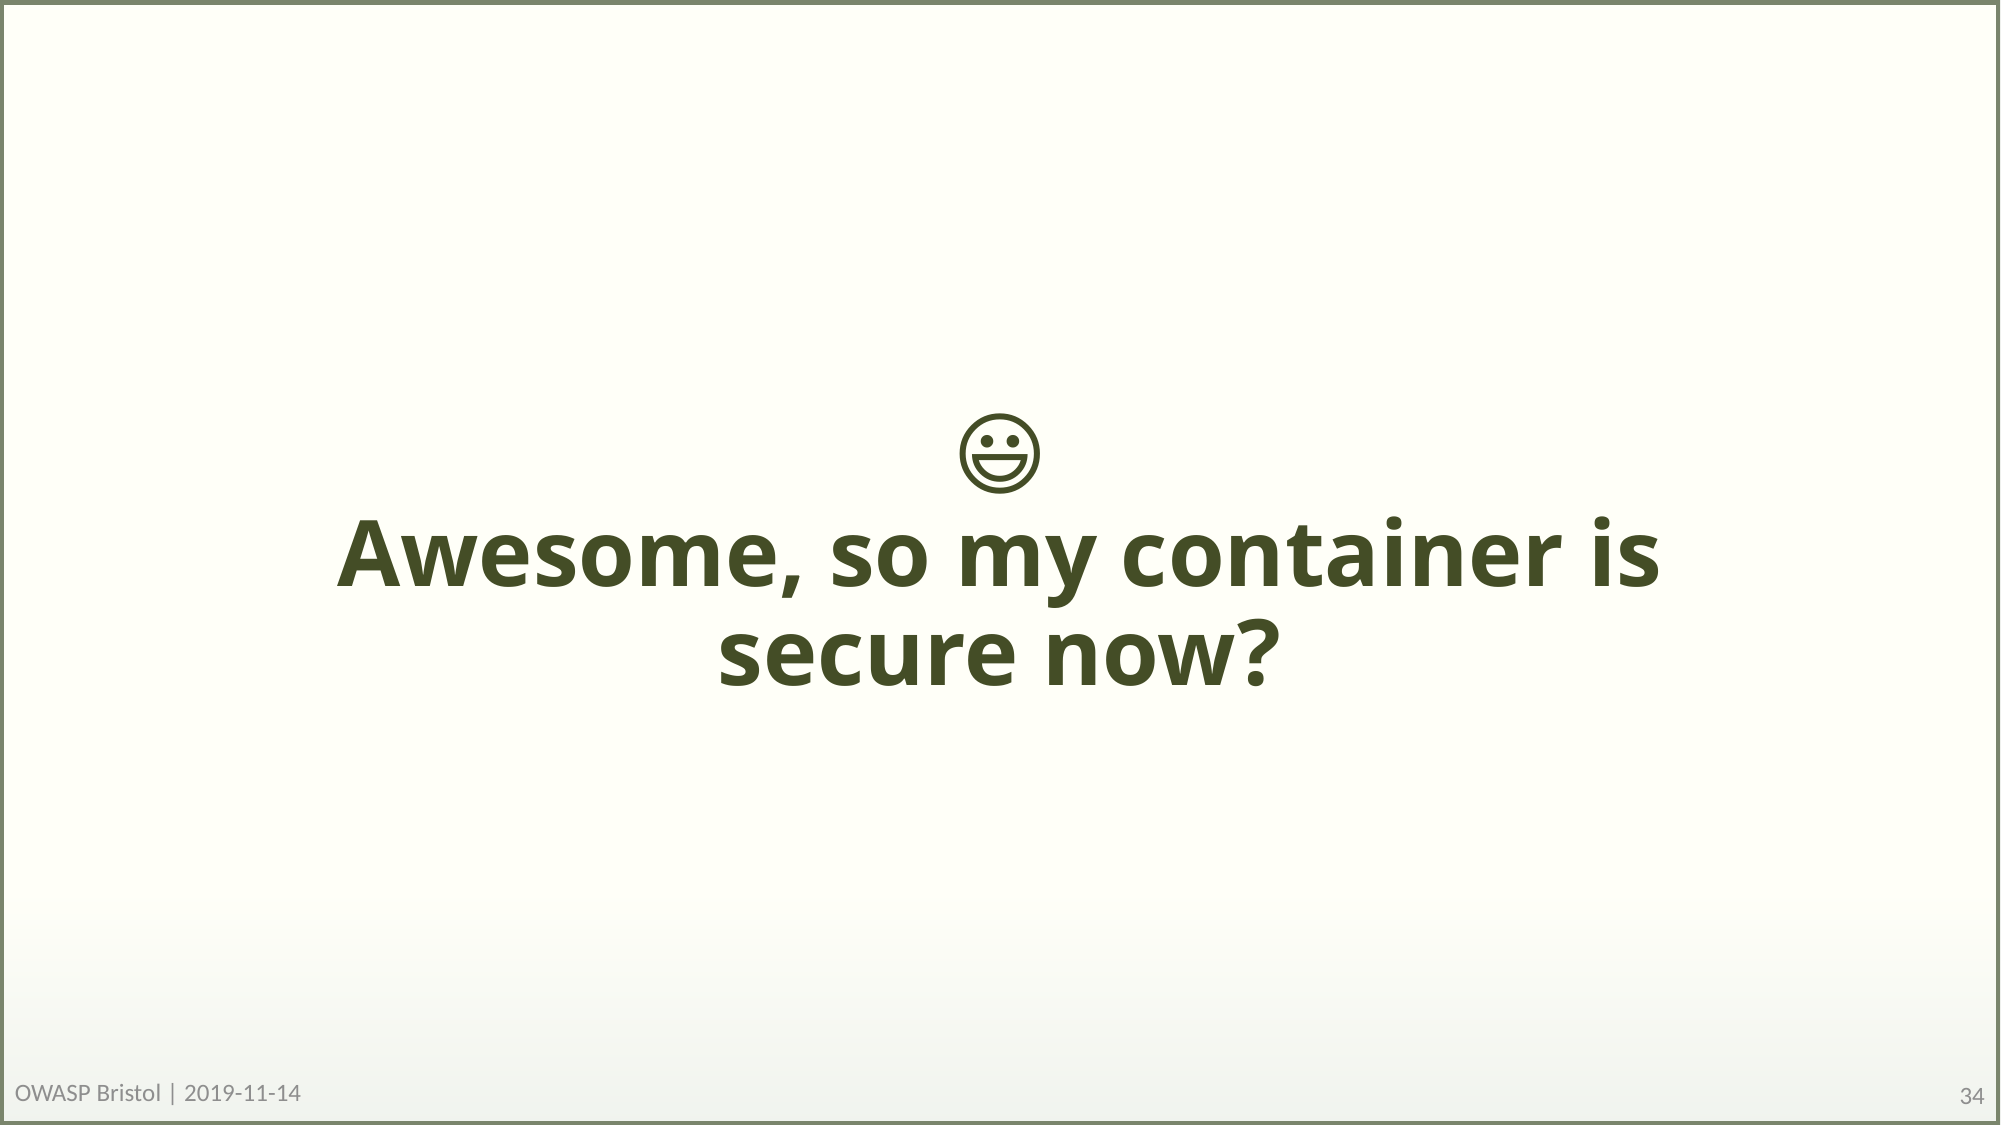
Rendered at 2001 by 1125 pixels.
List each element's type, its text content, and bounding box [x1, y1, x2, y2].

slide_number 34 [1550, 1065, 2000, 1125]
title 😃 Awesome, so my container is secure now? [238, 267, 1762, 846]
footer OWASP Bristol | 2019-11-14 [0, 1061, 675, 1121]
